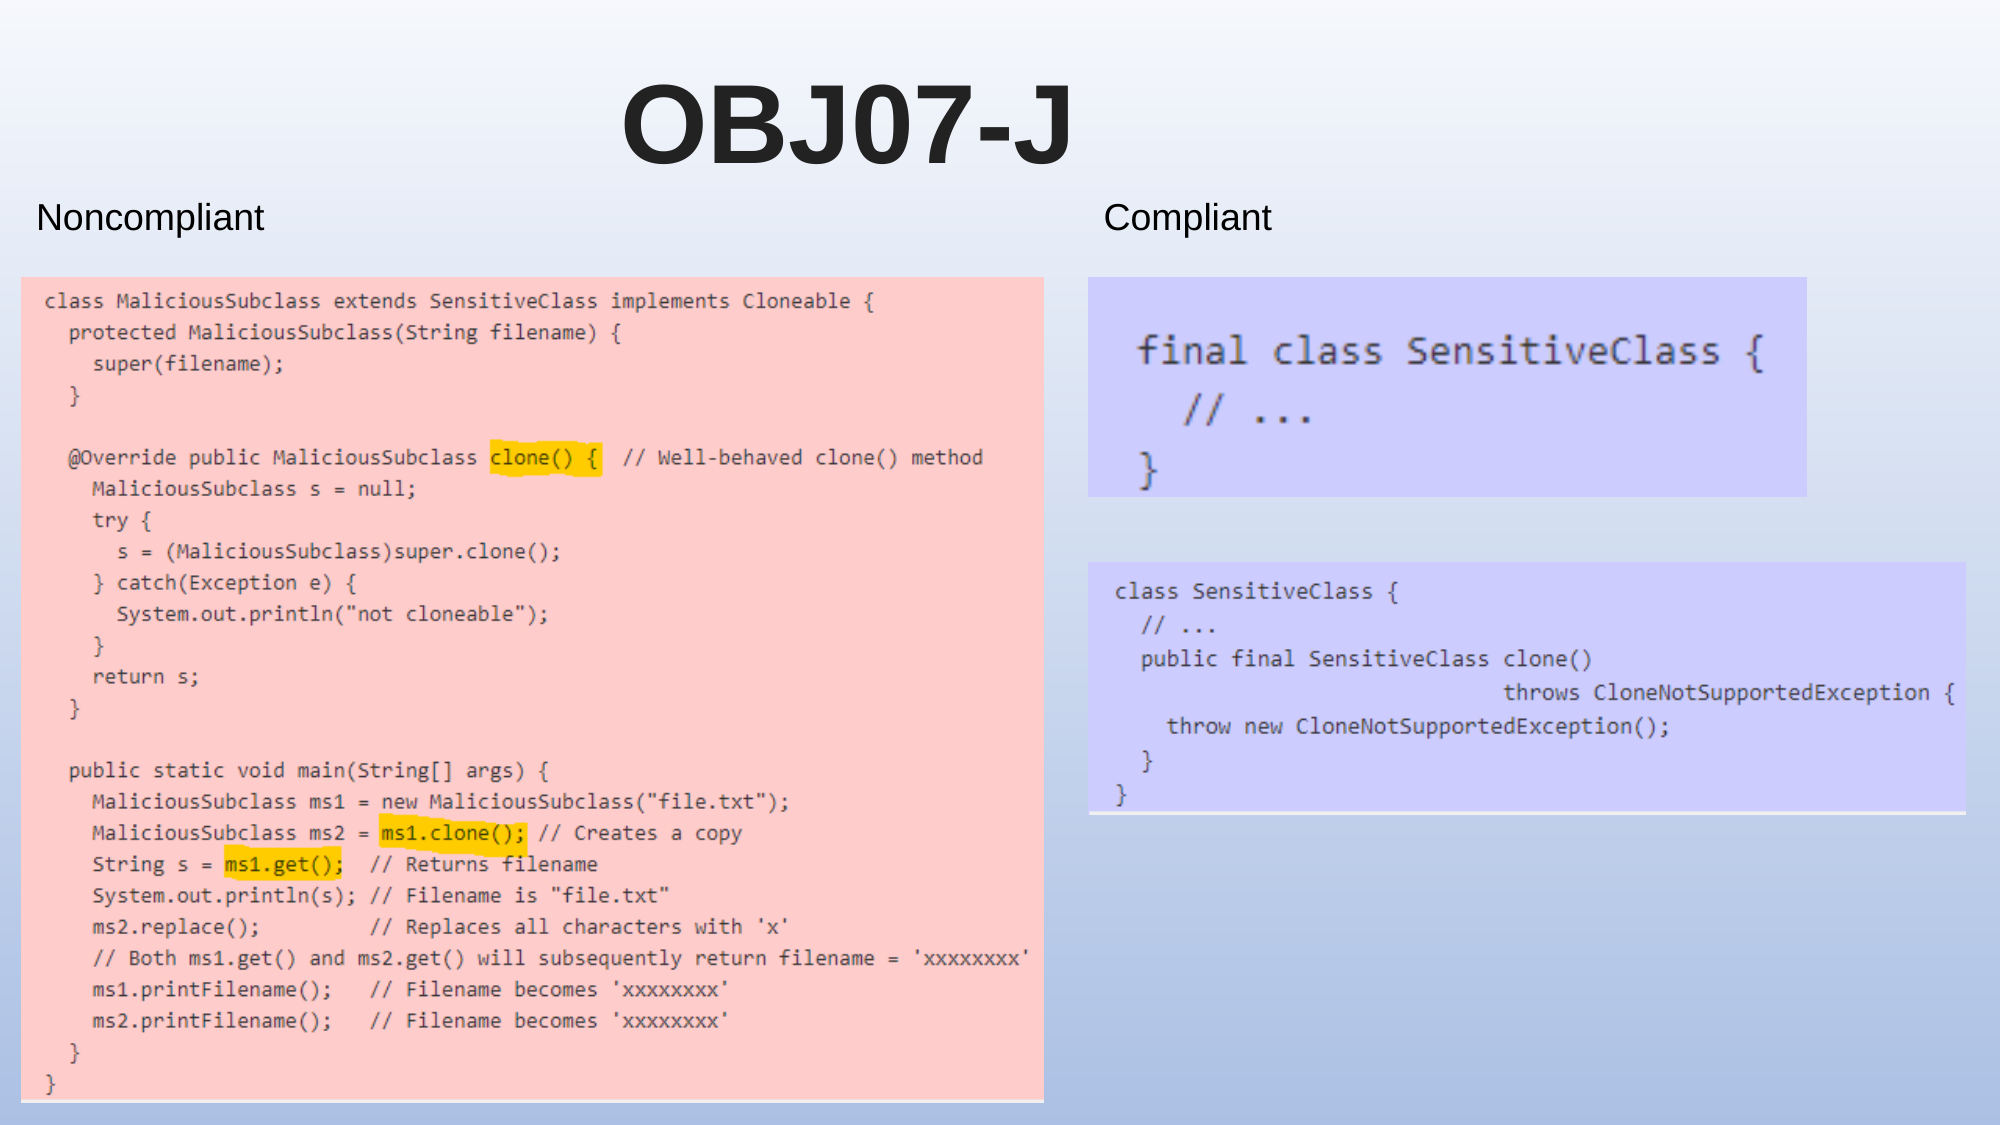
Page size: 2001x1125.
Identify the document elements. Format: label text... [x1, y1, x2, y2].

text_box Noncompliant [21, 185, 389, 245]
picture [1088, 276, 1808, 497]
picture [1088, 562, 1966, 815]
text_box OBJ07-J [0, 68, 1711, 186]
picture [21, 276, 1044, 1103]
text_box Compliant [1088, 185, 1456, 245]
